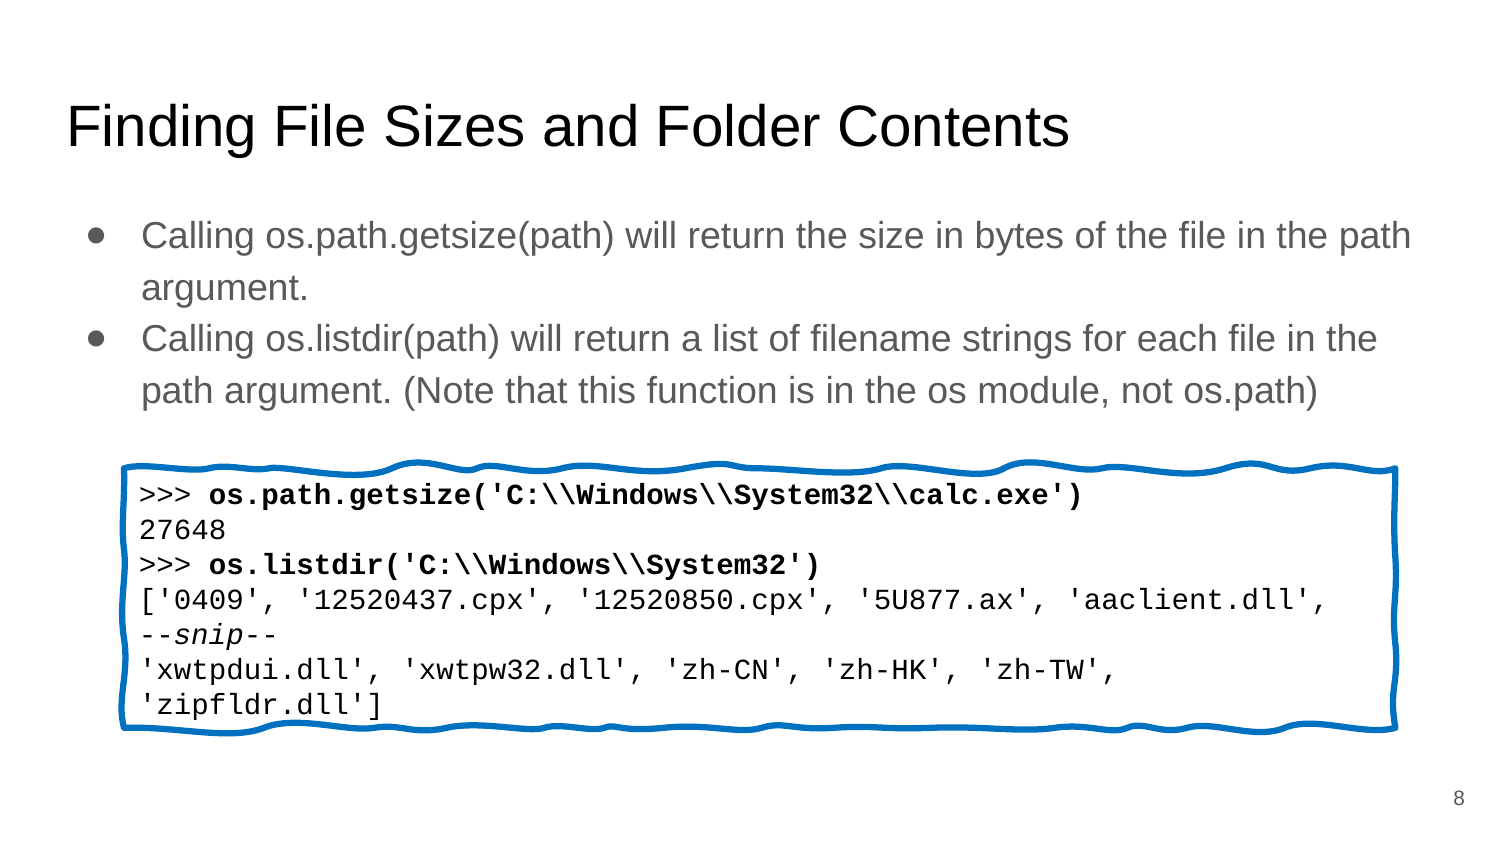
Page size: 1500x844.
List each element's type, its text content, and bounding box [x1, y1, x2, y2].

title Finding File Sizes and Folder Contents [51, 72, 1449, 167]
slide_number 8 [1389, 764, 1480, 830]
text_box >>> os.path.getsize('C:\\Windows\\System32\\calc.exe') 27648 >>> os.listdir('C:\\Windows\\System32') ['0409', '12520437.cpx', '12520850.cpx', '5U877.ax', 'aaclient.dll', --snip-- 'xwtpdui.dll', 'xwtpw32.dll', 'zh-CN', 'zh-HK', 'zh-TW', 'zipfldr.dll'] [121, 462, 1397, 734]
list Calling os.path.getsize(path) will return the size in bytes of the file in the path argument. Calling os.listdir(path) will return a list of filename strings for each file in the path argument. (Note that this function is in the os module, not os.path) [51, 189, 1449, 750]
